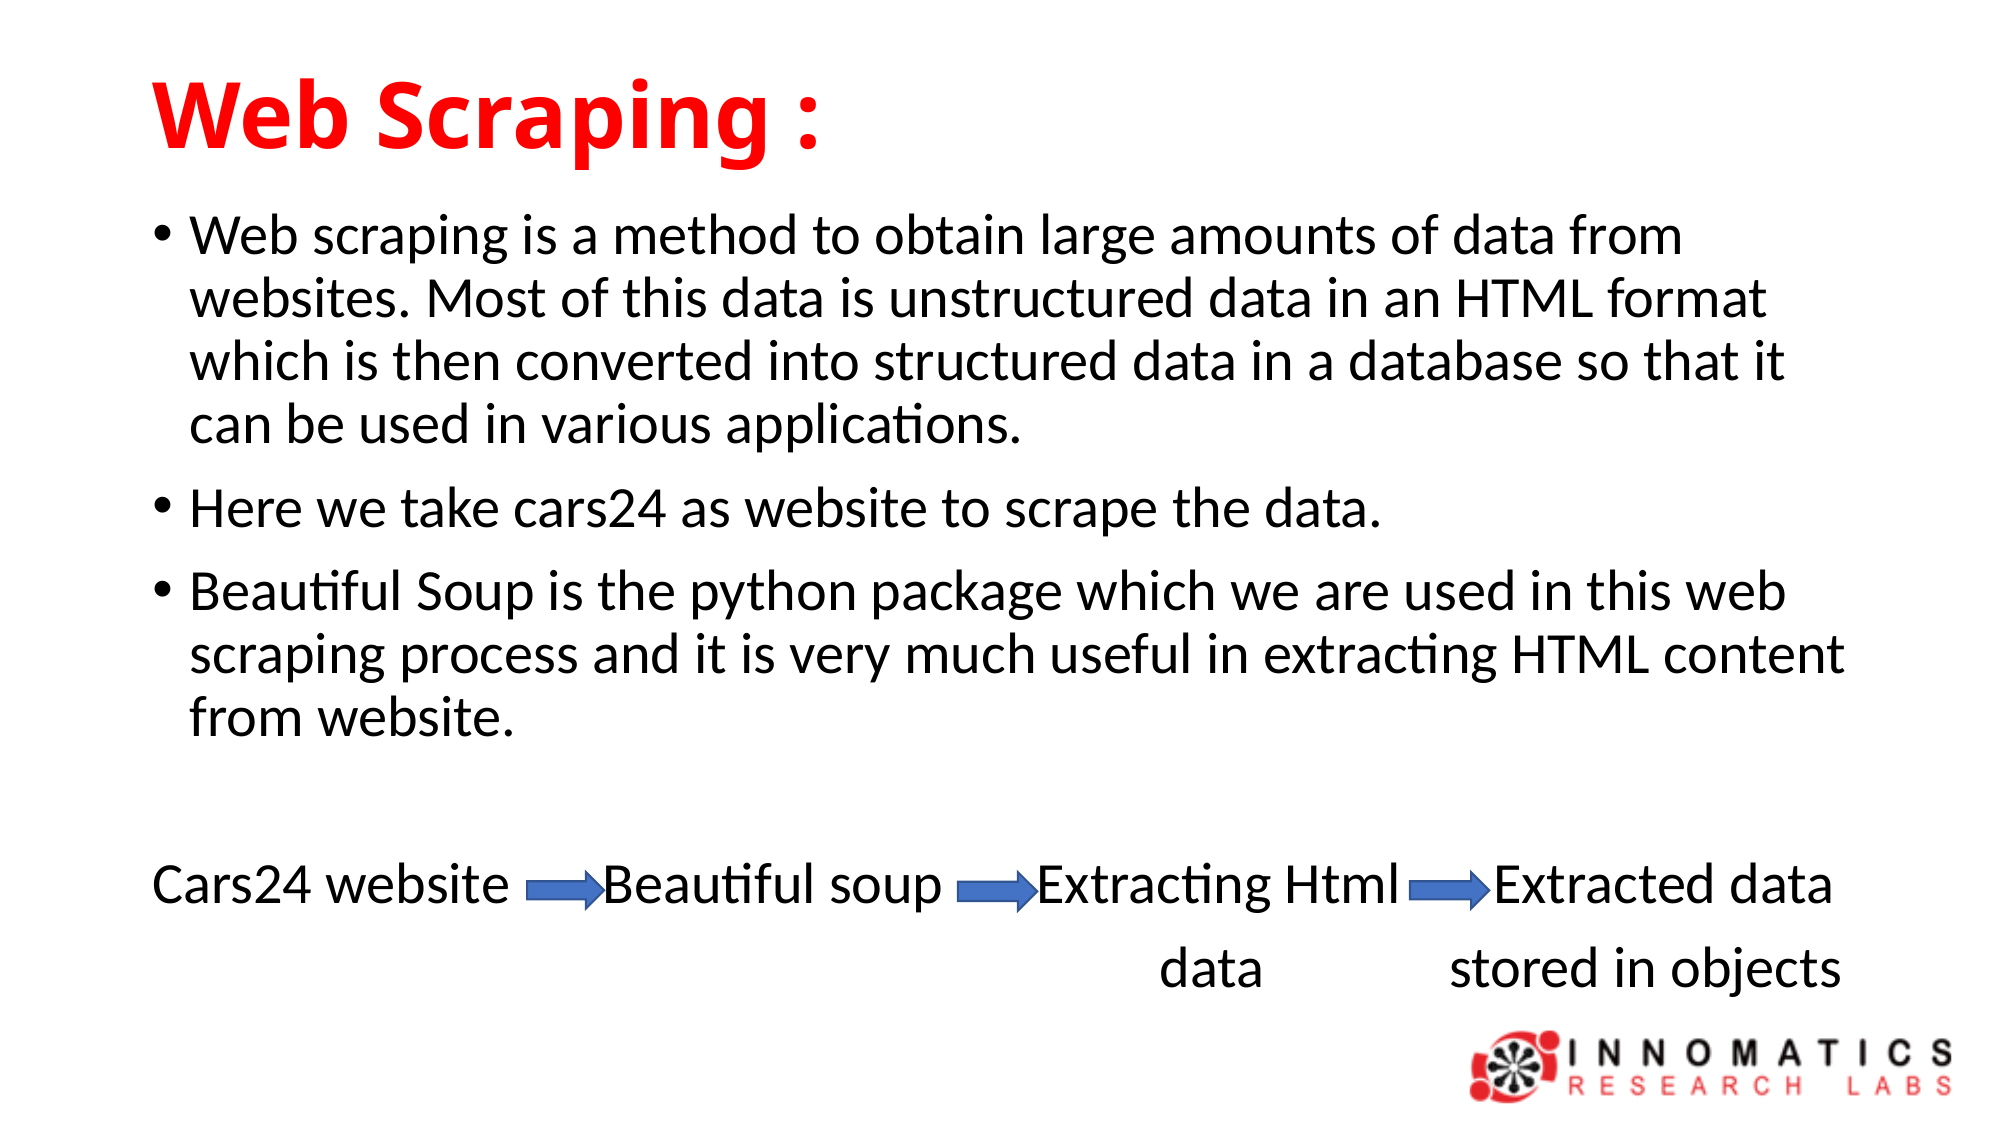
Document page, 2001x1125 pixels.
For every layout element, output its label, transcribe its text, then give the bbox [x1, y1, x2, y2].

text_box [526, 869, 606, 912]
title Web Scraping : [137, 59, 1863, 178]
text_box [956, 869, 1039, 914]
text_box [1408, 869, 1491, 912]
list Web scraping is a method to obtain large amounts of data from websites. Most of this data is unstructured data in an HTML format which is then converted into structured data in a database so that it can be used in various applications. Here we take cars24 as website to scrape the data. Beautiful Soup is the python package which we are used in this web scraping process and it is very much useful in extracting HTML content from website. Cars24 website Beautiful soup Extracting Html Extracted data data stored in objects [137, 197, 1863, 1014]
picture [1445, 1014, 1975, 1125]
